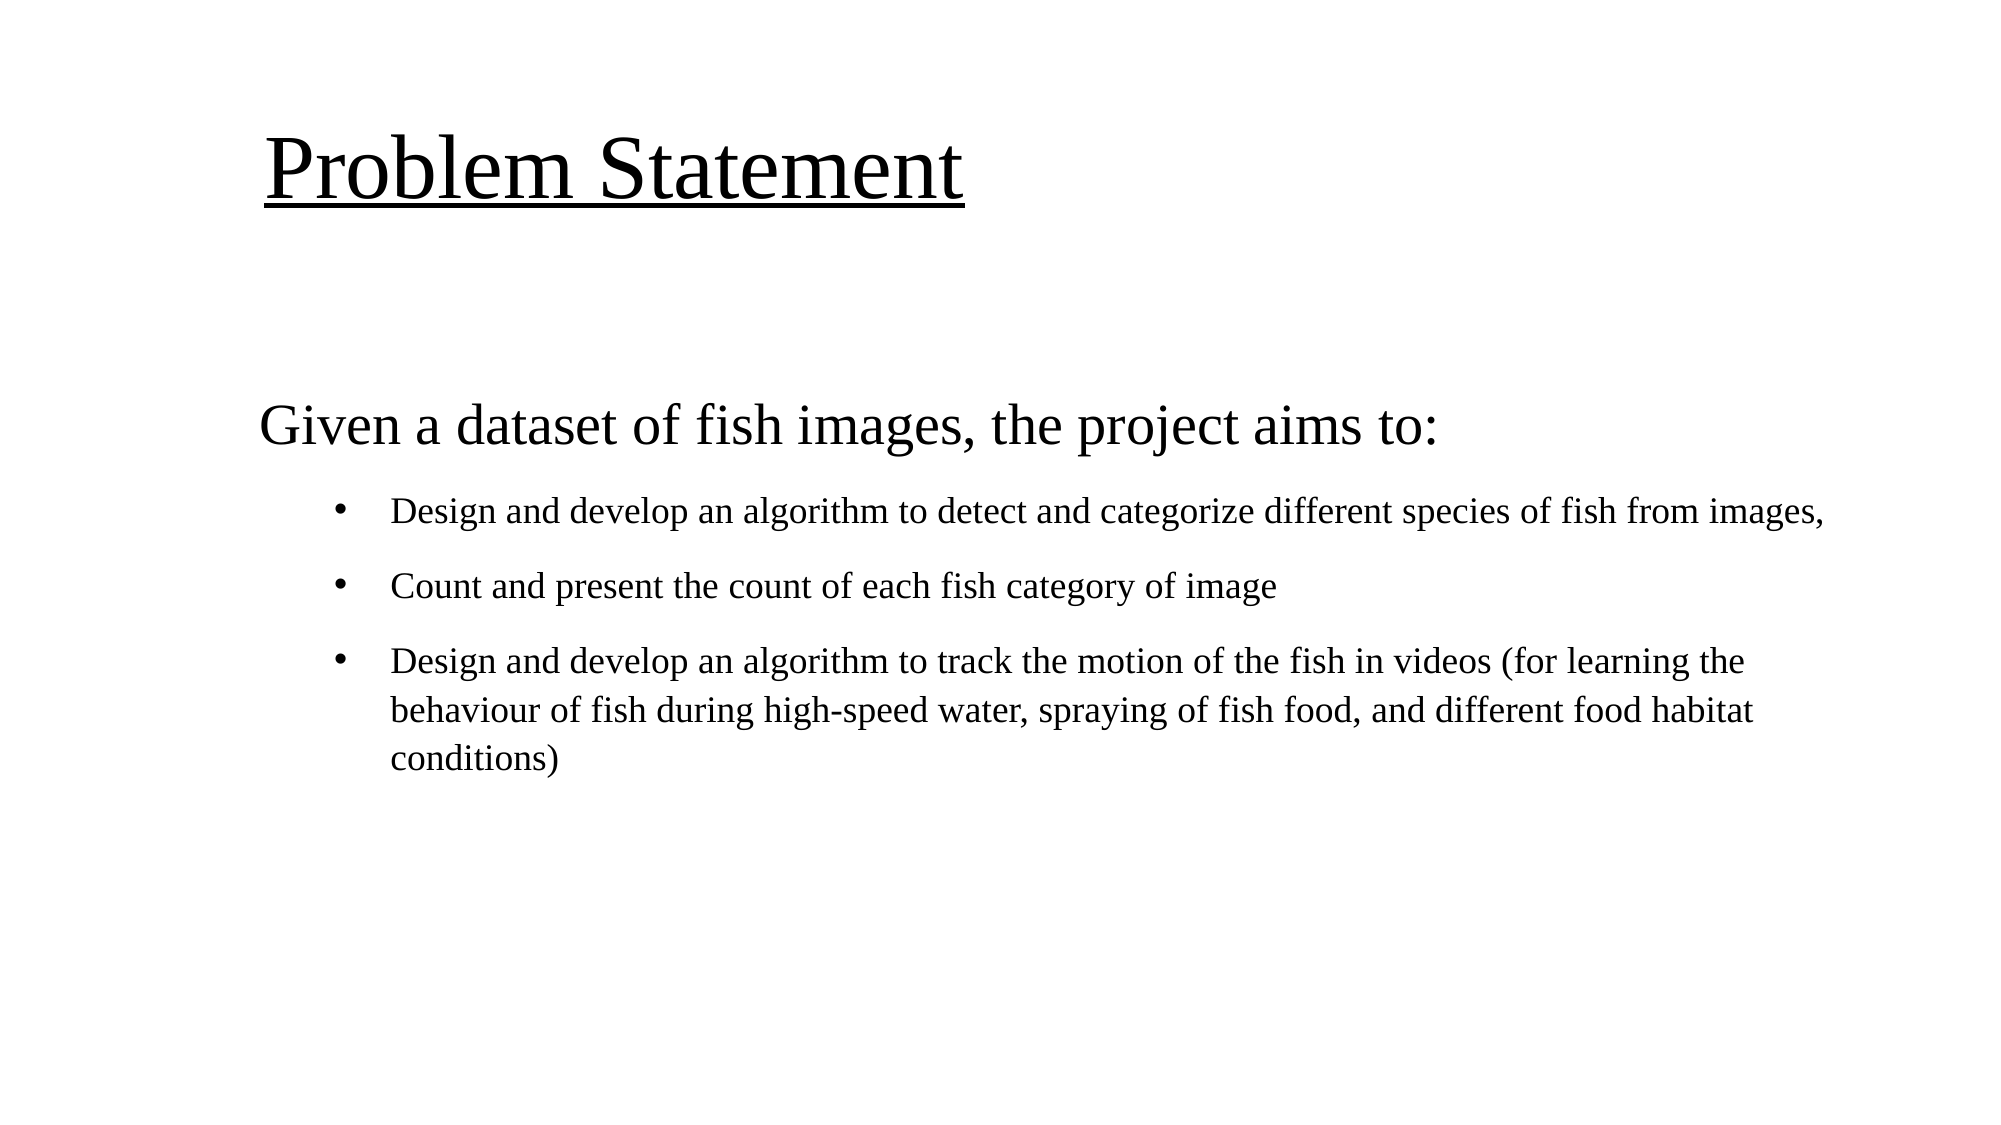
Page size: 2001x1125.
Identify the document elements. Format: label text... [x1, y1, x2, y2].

text_box Problem Statement [249, 59, 1888, 278]
list Given a dataset of fish images, the project aims to: Design and develop an algorithm to detect and categorize different species of fish from images, Count and present the count of each fish category of image Design and develop an algorithm to track the motion of the fish in videos (for learning the behaviour of fish during high-speed water, spraying of fish food, and different food habitat conditions) [244, 373, 1914, 791]
